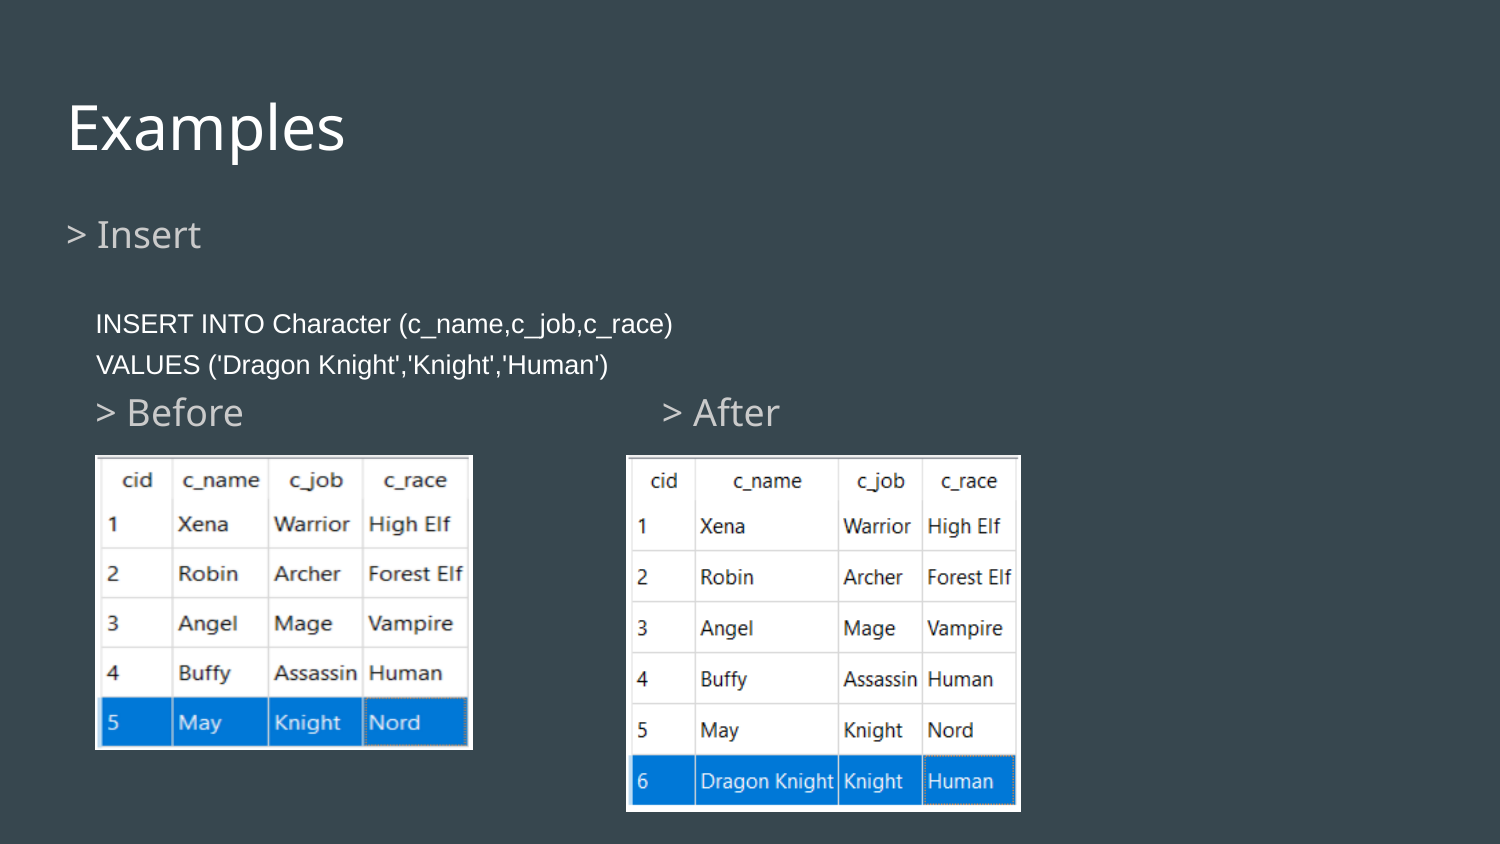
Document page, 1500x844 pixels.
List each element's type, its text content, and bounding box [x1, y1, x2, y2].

list > Insert INSERT INTO Character (c_name,c_job,c_race) VALUES ('Dragon Knight','Knight','Human') > Before > After [51, 189, 1449, 750]
picture [95, 455, 473, 750]
picture [626, 455, 1022, 812]
title Examples [51, 72, 1449, 167]
